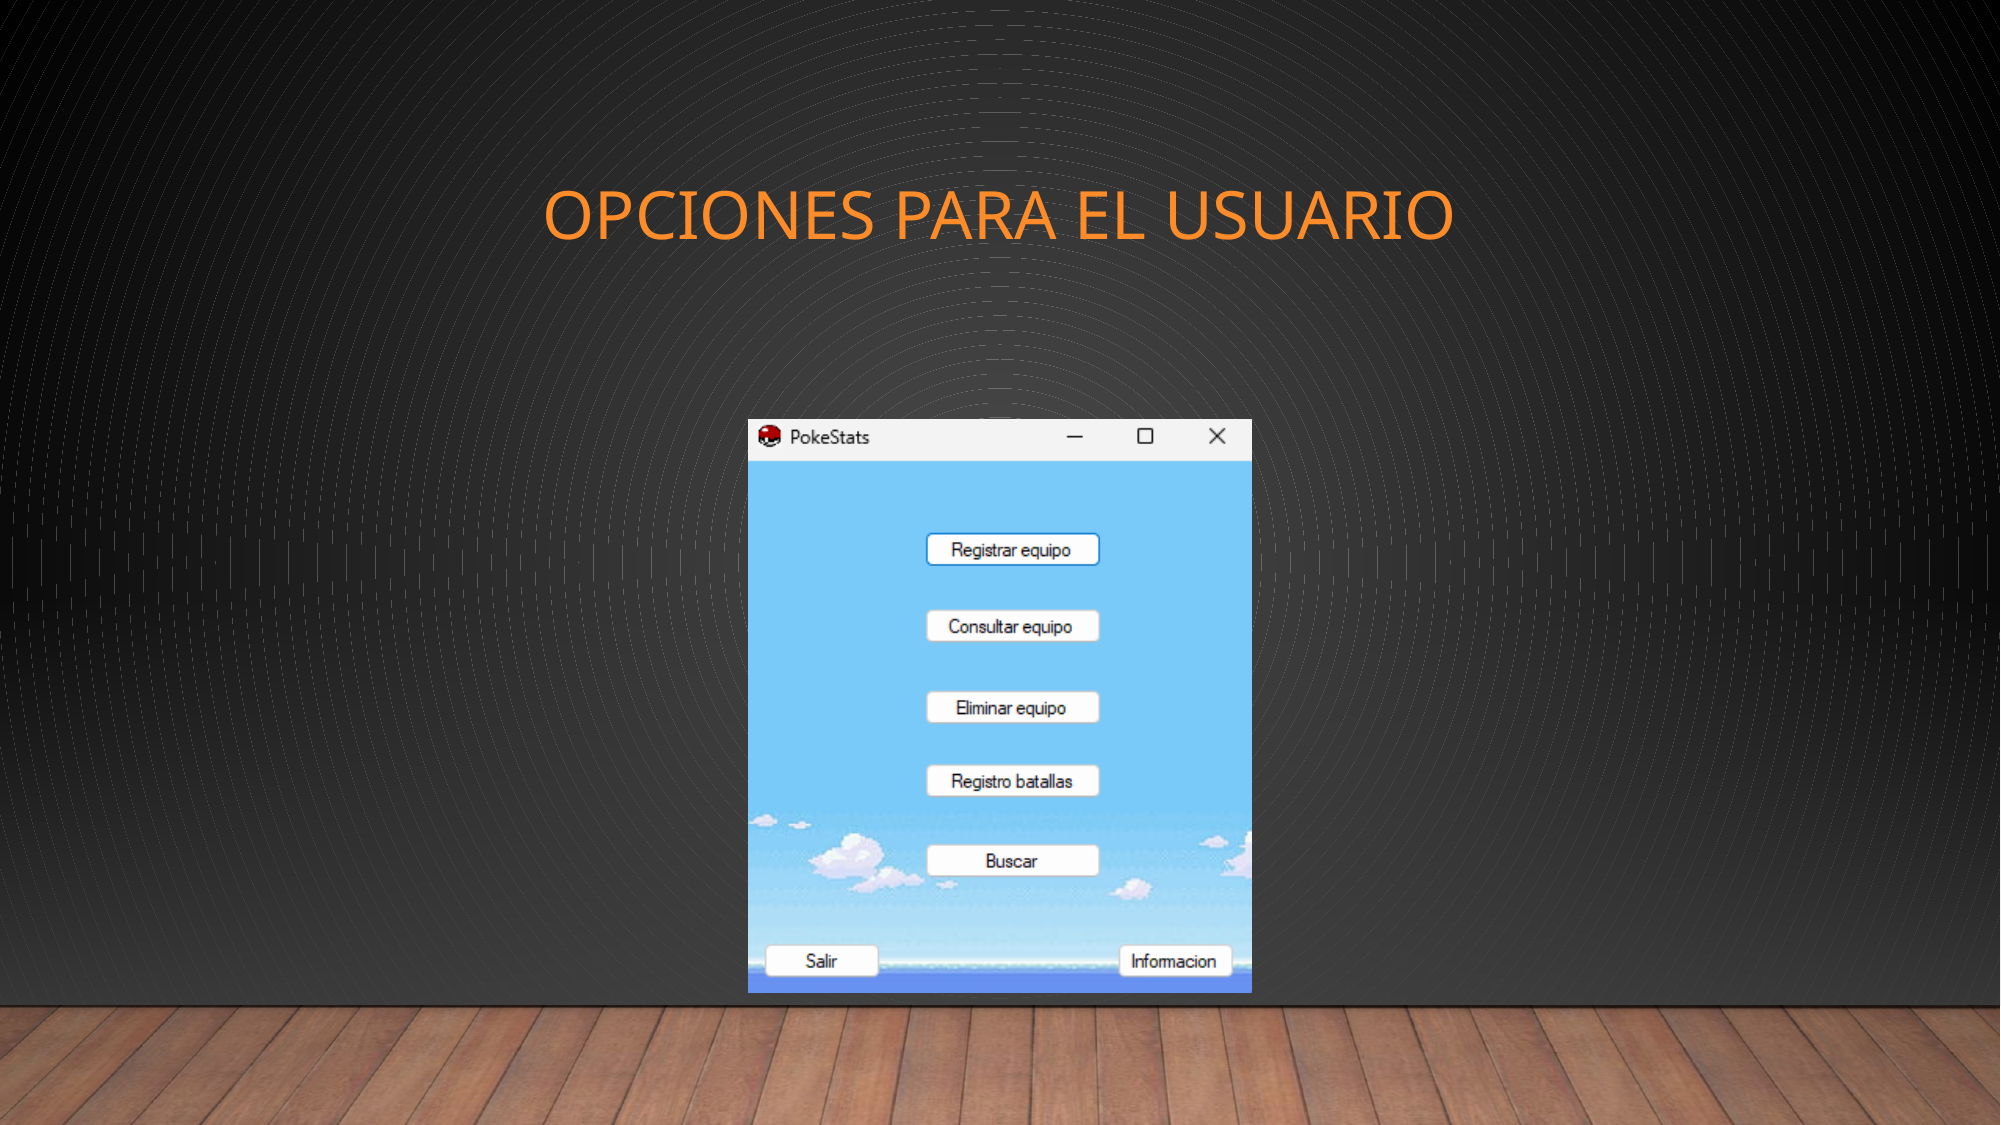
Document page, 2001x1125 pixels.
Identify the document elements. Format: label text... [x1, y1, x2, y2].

title Opciones para el usuario [238, 131, 1763, 305]
picture [748, 419, 1252, 994]
picture [0, 1005, 2000, 1125]
